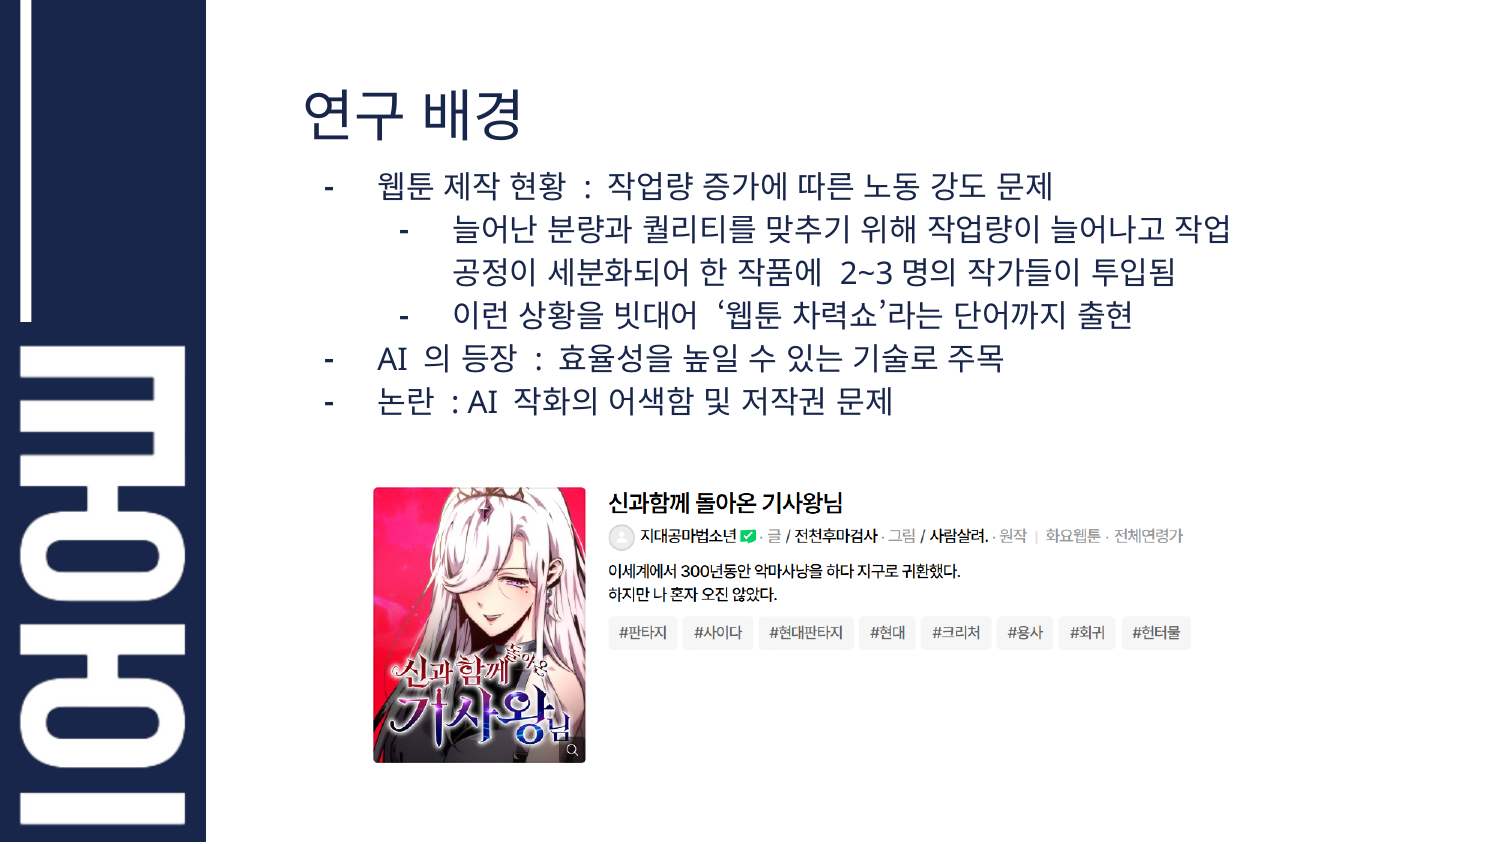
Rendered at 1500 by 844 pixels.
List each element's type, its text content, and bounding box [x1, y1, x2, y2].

text_box [20, 0, 32, 322]
text_box [0, 0, 206, 842]
picture [355, 476, 1229, 772]
text_box 연구 배경 [287, 55, 1191, 146]
picture [12, 338, 196, 832]
text_box 웹툰 제작 현황 : 작업량 증가에 따른 노동 강도 문제 늘어난 분량과 퀄리티를 맞추기 위해 작업량이 늘어나고 작업 공정이 세분화되어 한 작품에 2~3명의 작가들이 투입됨 이런 상황을 빗대어 ‘웹툰 차력쇼’라는 단어까지 출현 AI 의 등장 : 효율성을 높일 수 있는 기술로 주목 논란 : AI 작화의 어색함 및 저작권 문제 [287, 146, 1272, 513]
